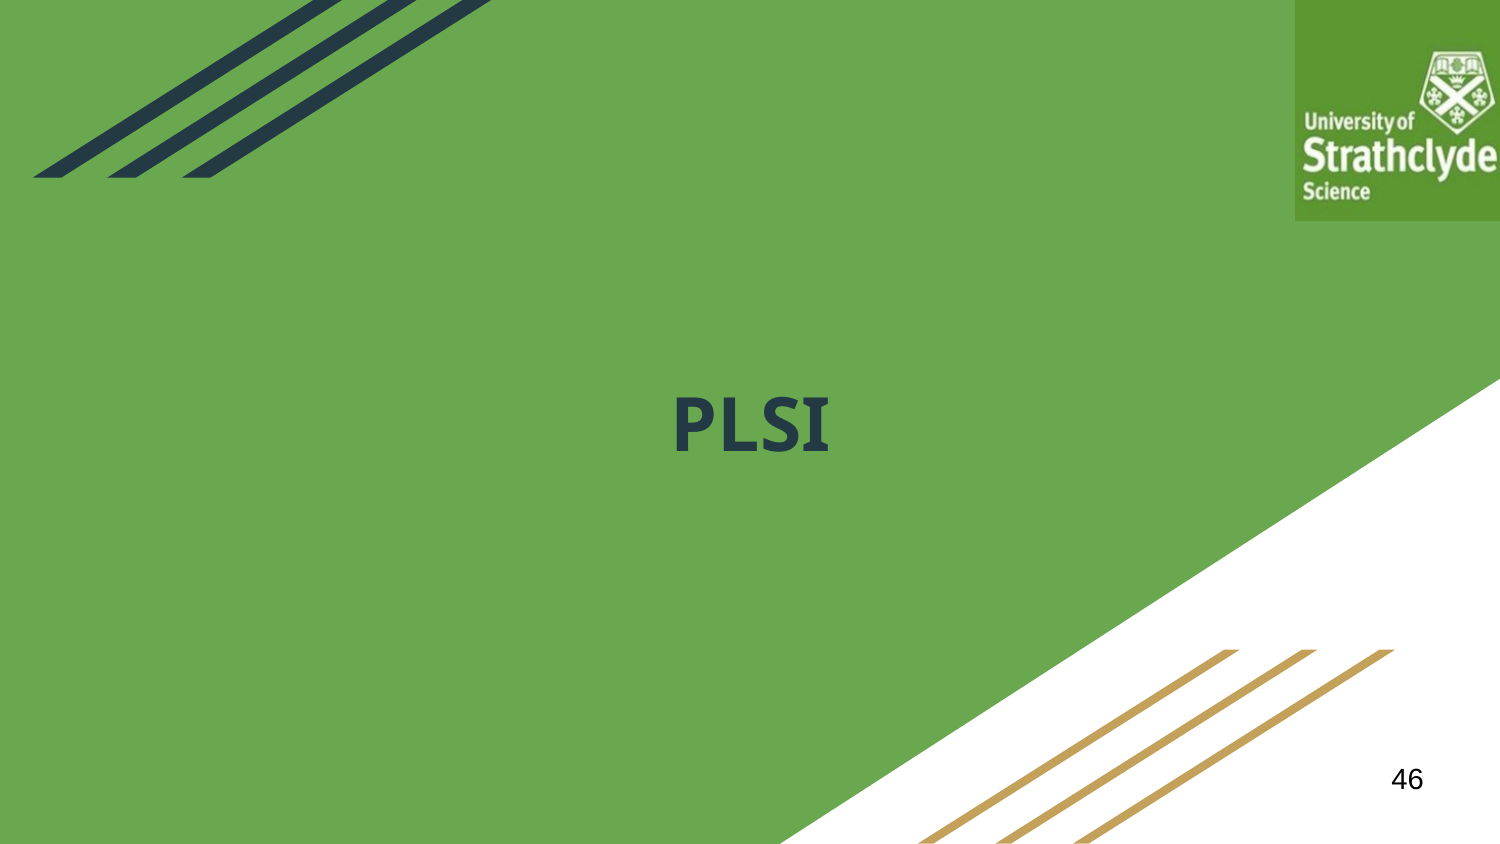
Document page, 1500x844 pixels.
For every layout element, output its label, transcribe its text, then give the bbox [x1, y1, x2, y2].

slide_number 46 [1376, 745, 1467, 810]
title PLSI [309, 286, 1192, 557]
picture [1295, 0, 1500, 221]
